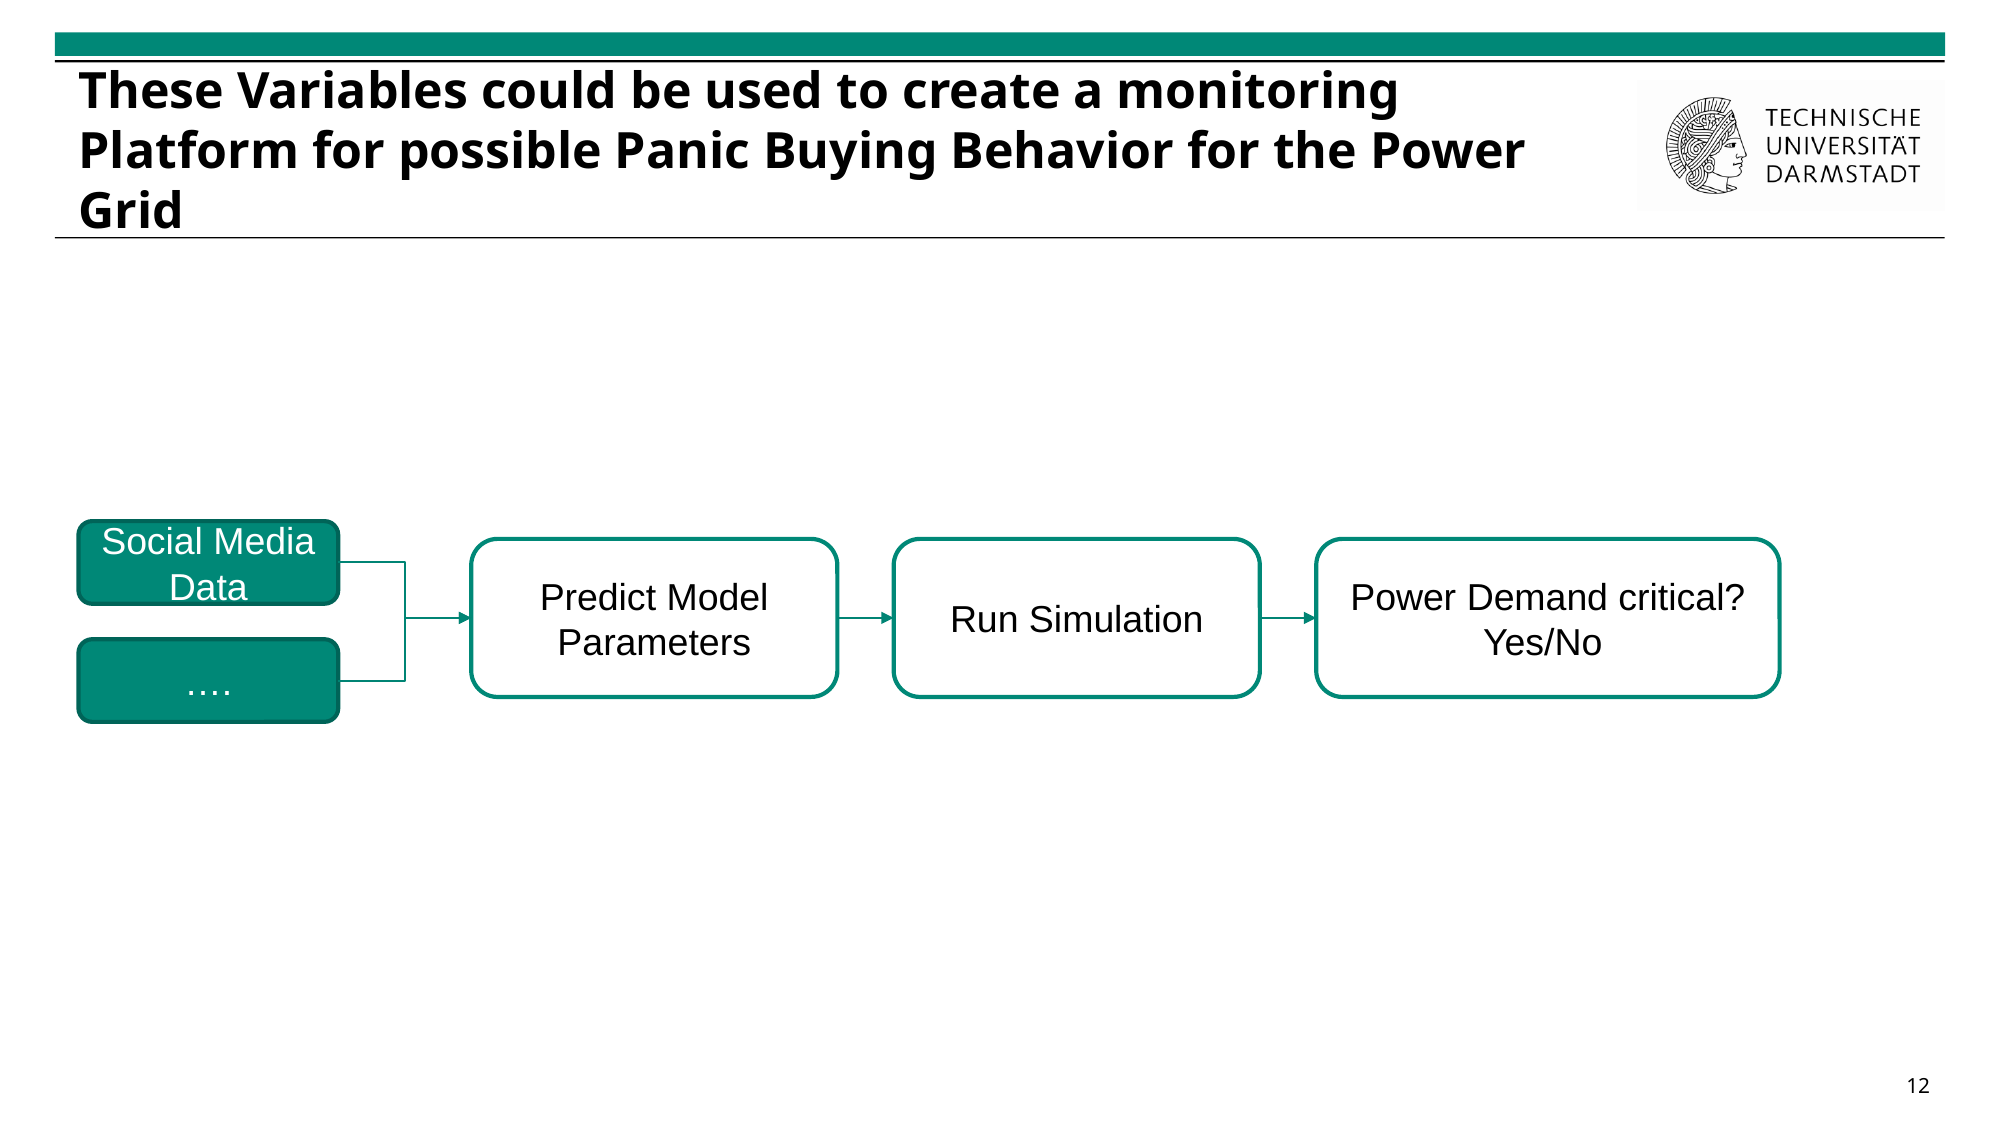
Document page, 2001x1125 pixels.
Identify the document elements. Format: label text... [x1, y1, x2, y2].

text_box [338, 617, 472, 681]
text_box Power Demand critical? Yes/No [1314, 536, 1782, 700]
text_box …. [76, 637, 341, 724]
picture [1637, 80, 1945, 211]
title These Variables could be used to create a monitoring Platform for possible Panic Buying Behavior for the Power Grid [78, 79, 1532, 218]
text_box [338, 562, 472, 617]
text_box Predict Model Parameters [469, 536, 840, 700]
text_box Run Simulation [891, 536, 1262, 700]
text_box Social Media Data [76, 519, 341, 606]
